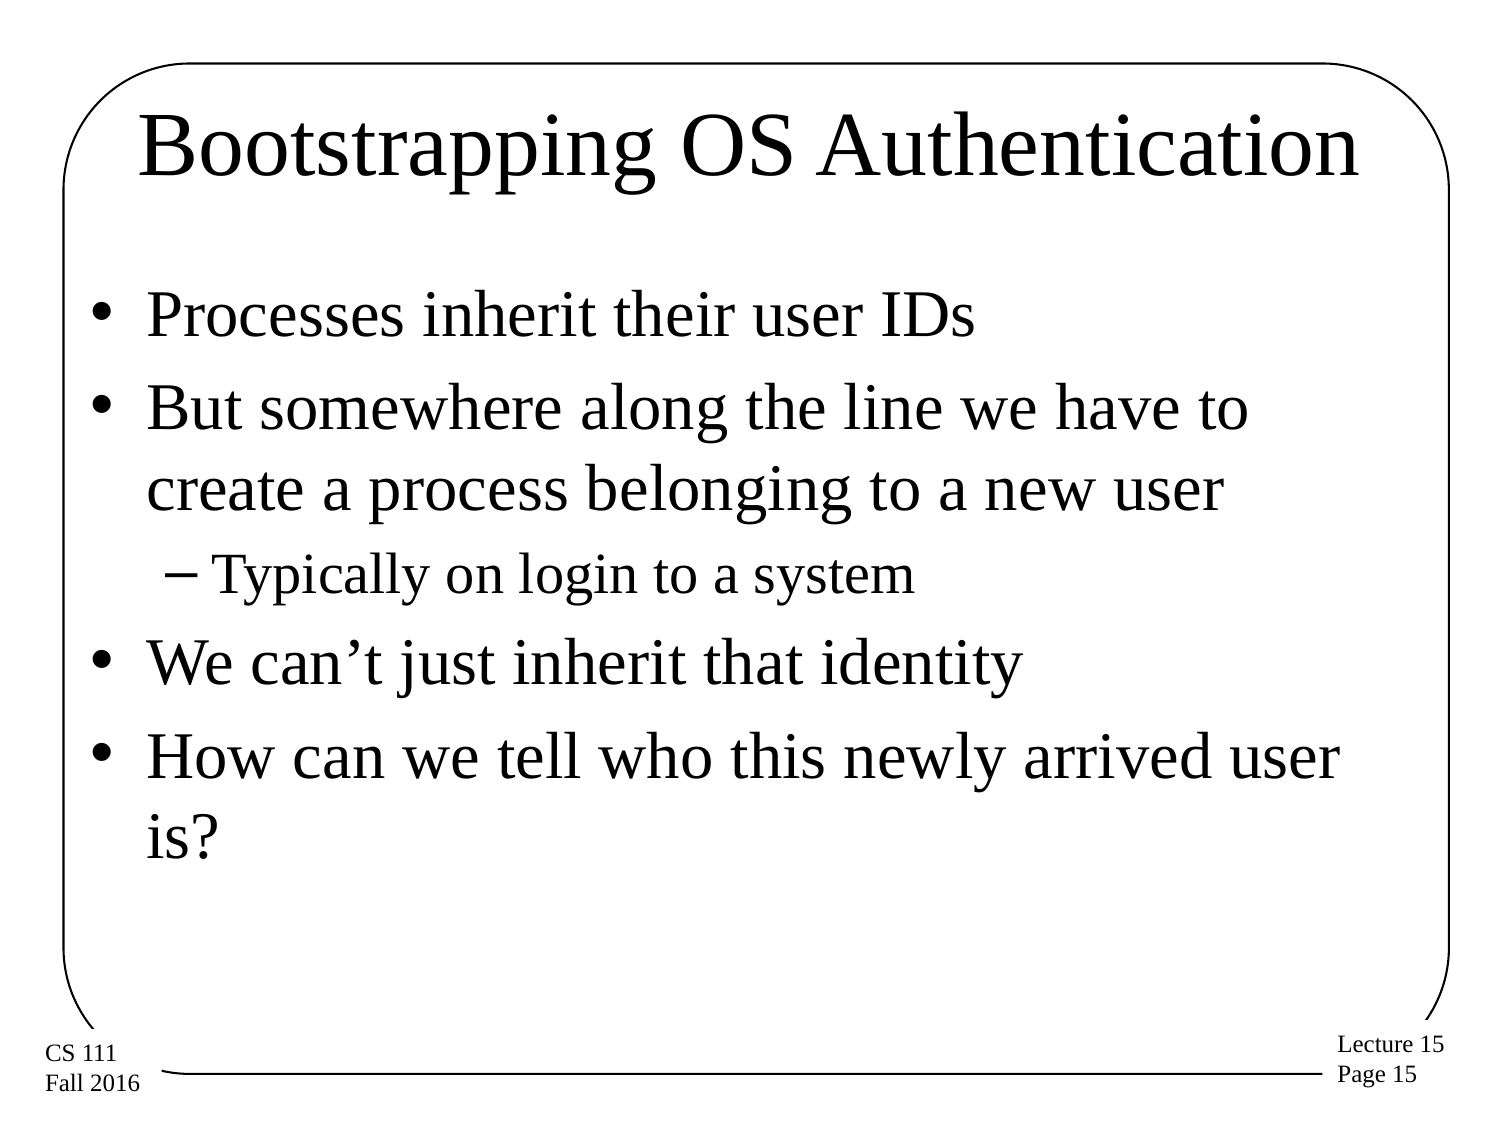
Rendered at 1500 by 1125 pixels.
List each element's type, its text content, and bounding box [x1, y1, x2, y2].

title Bootstrapping OS Authentication [74, 44, 1426, 233]
list Processes inherit their user IDs But somewhere along the line we have to create a process belonging to a new user Typically on login to a system We can’t just inherit that identity How can we tell who this newly arrived user is? [74, 262, 1426, 1006]
